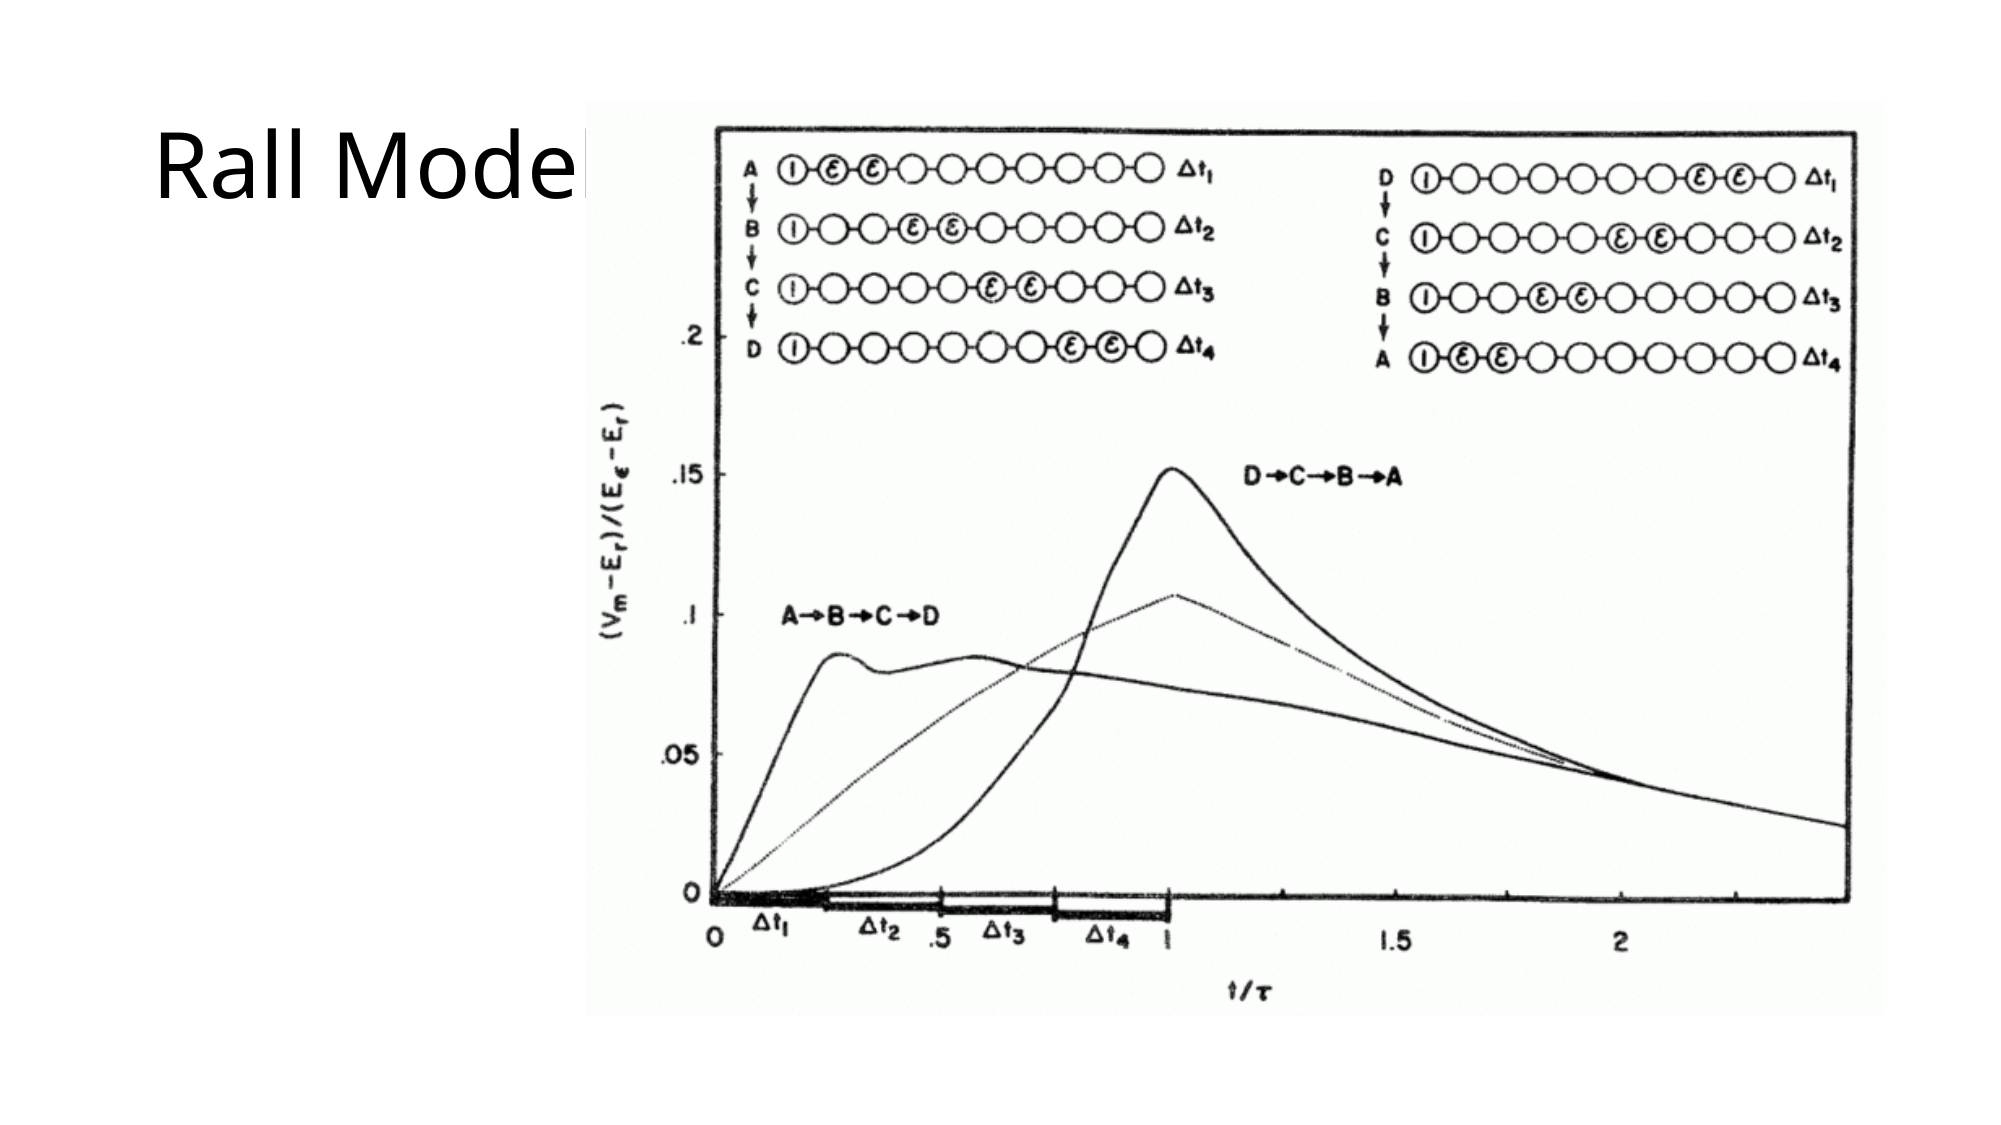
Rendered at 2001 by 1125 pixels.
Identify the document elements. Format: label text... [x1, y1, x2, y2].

title Rall Model [137, 59, 1863, 278]
picture [586, 102, 1886, 1016]
